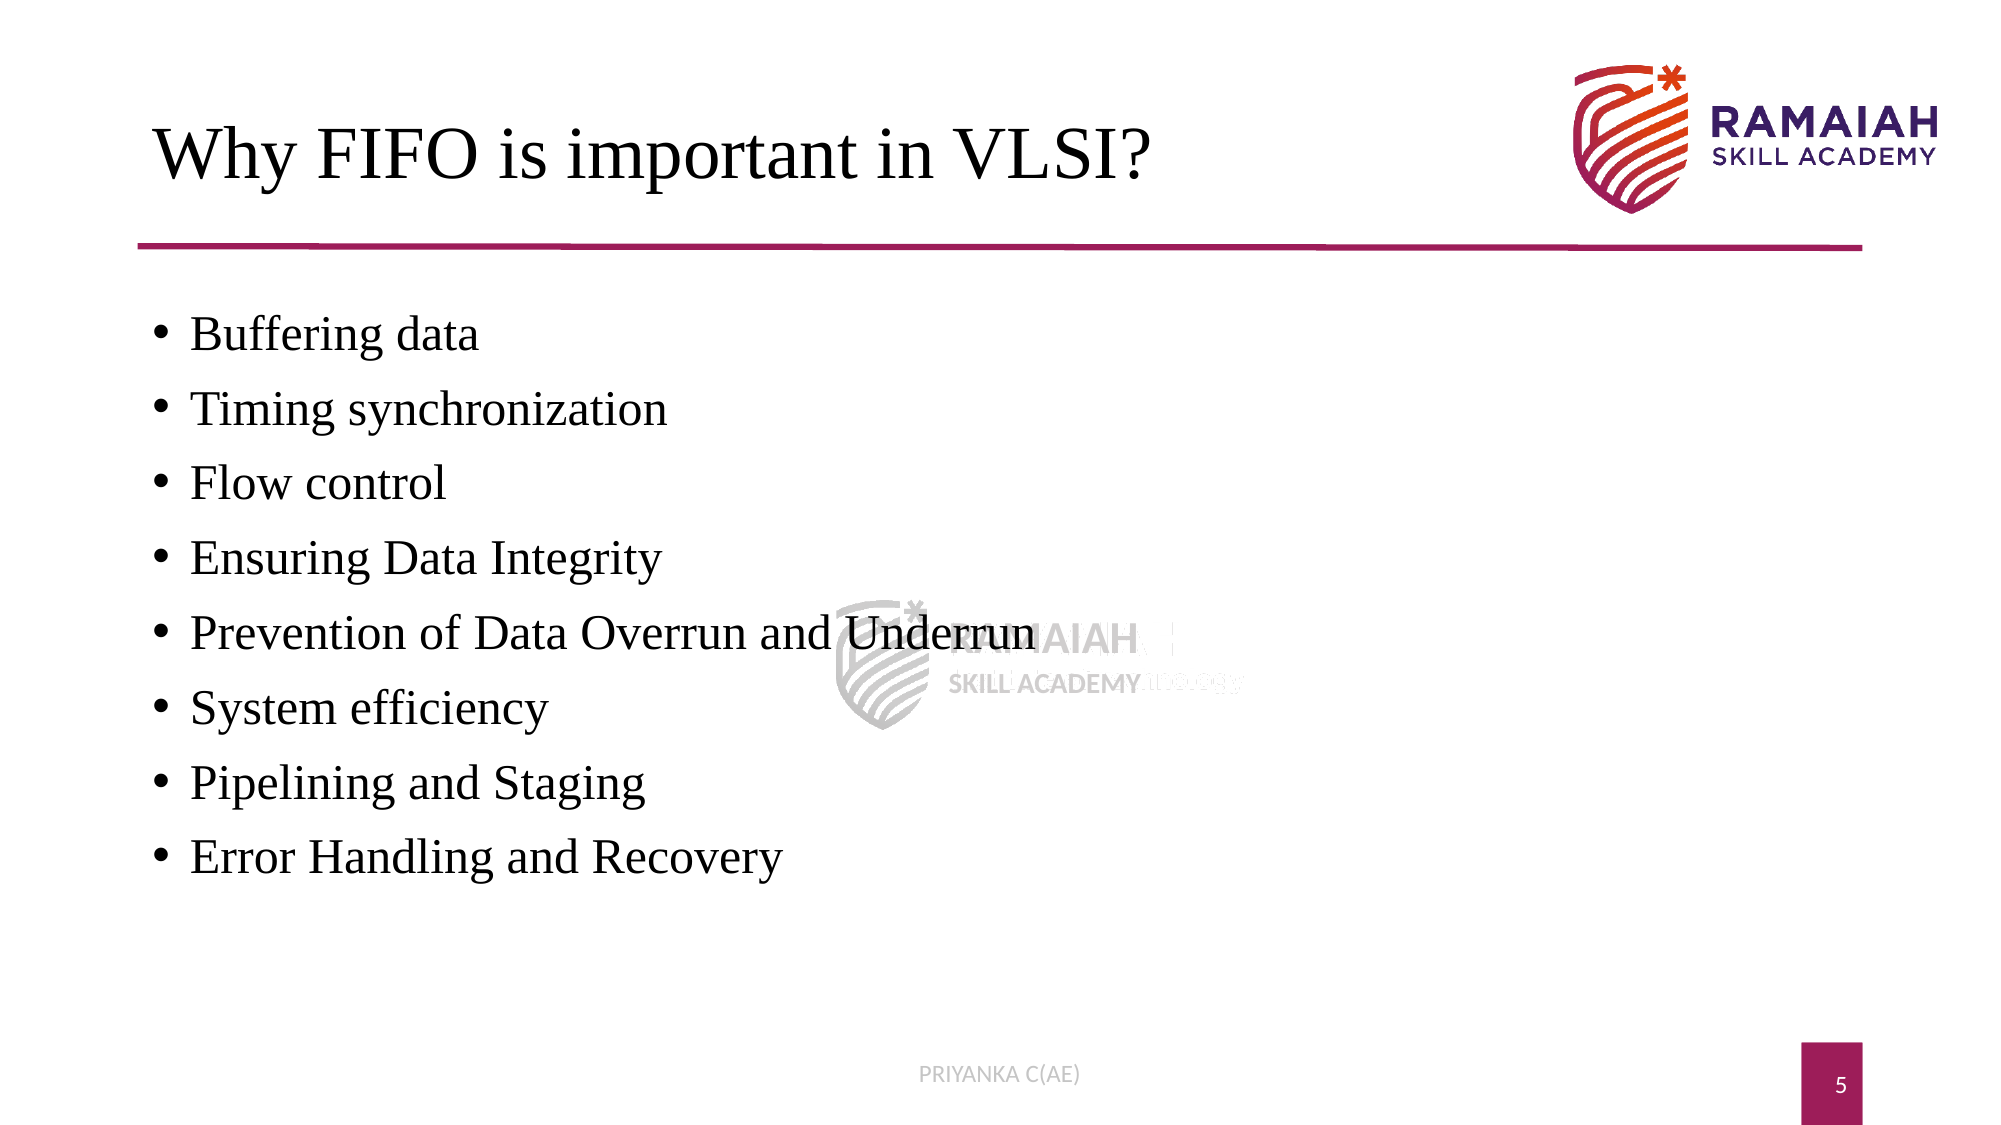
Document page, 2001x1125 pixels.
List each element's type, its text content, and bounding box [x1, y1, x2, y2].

title Why FIFO is important in VLSI? [137, 59, 1497, 248]
list Buffering data Timing synchronization Flow control Ensuring Data Integrity Prevention of Data Overrun and Underrun System efficiency Pipelining and Staging Error Handling and Recovery [137, 299, 1863, 1014]
footer PRIYANKA C(AE) [662, 1042, 1338, 1103]
picture [1573, 64, 1937, 214]
